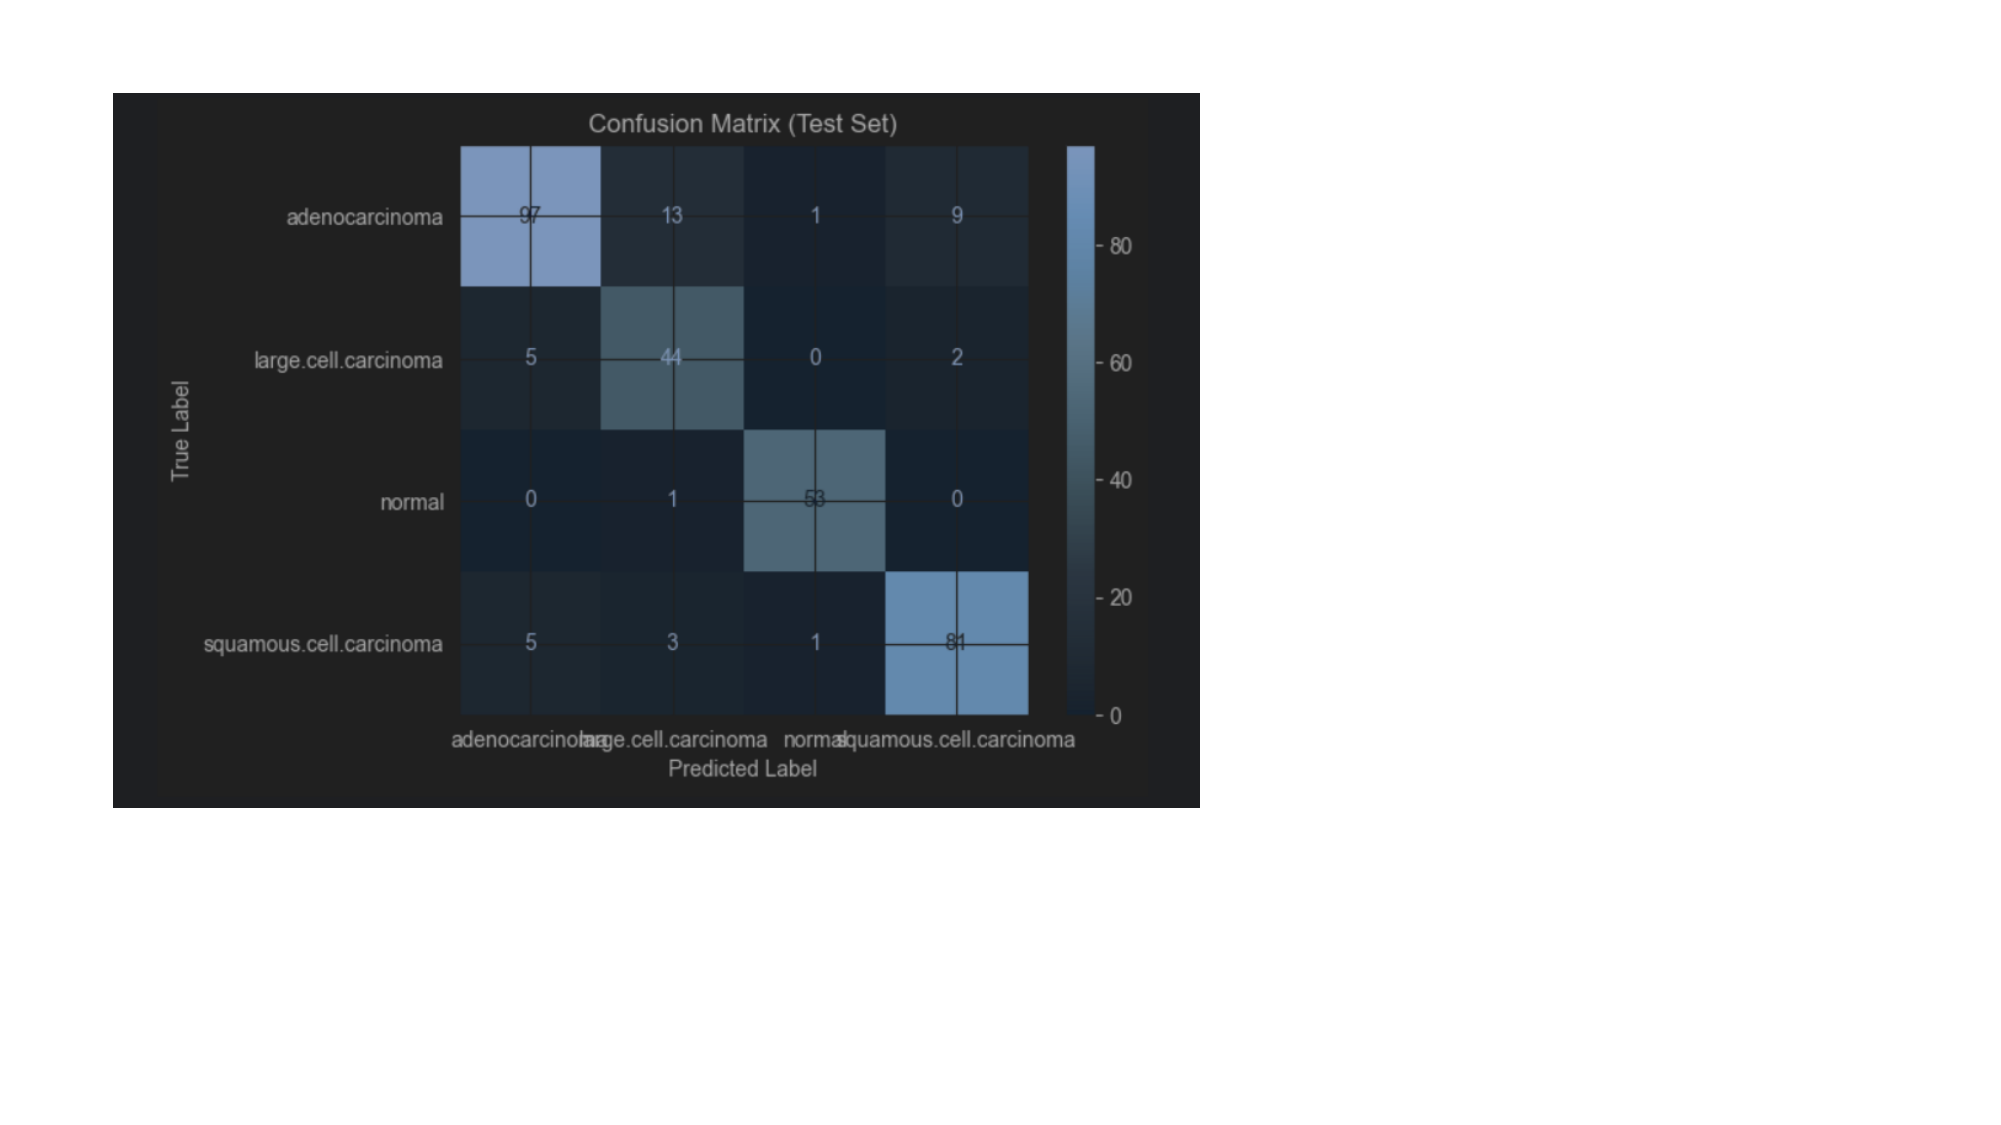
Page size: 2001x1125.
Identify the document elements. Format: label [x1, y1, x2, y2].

list [113, 93, 1200, 808]
